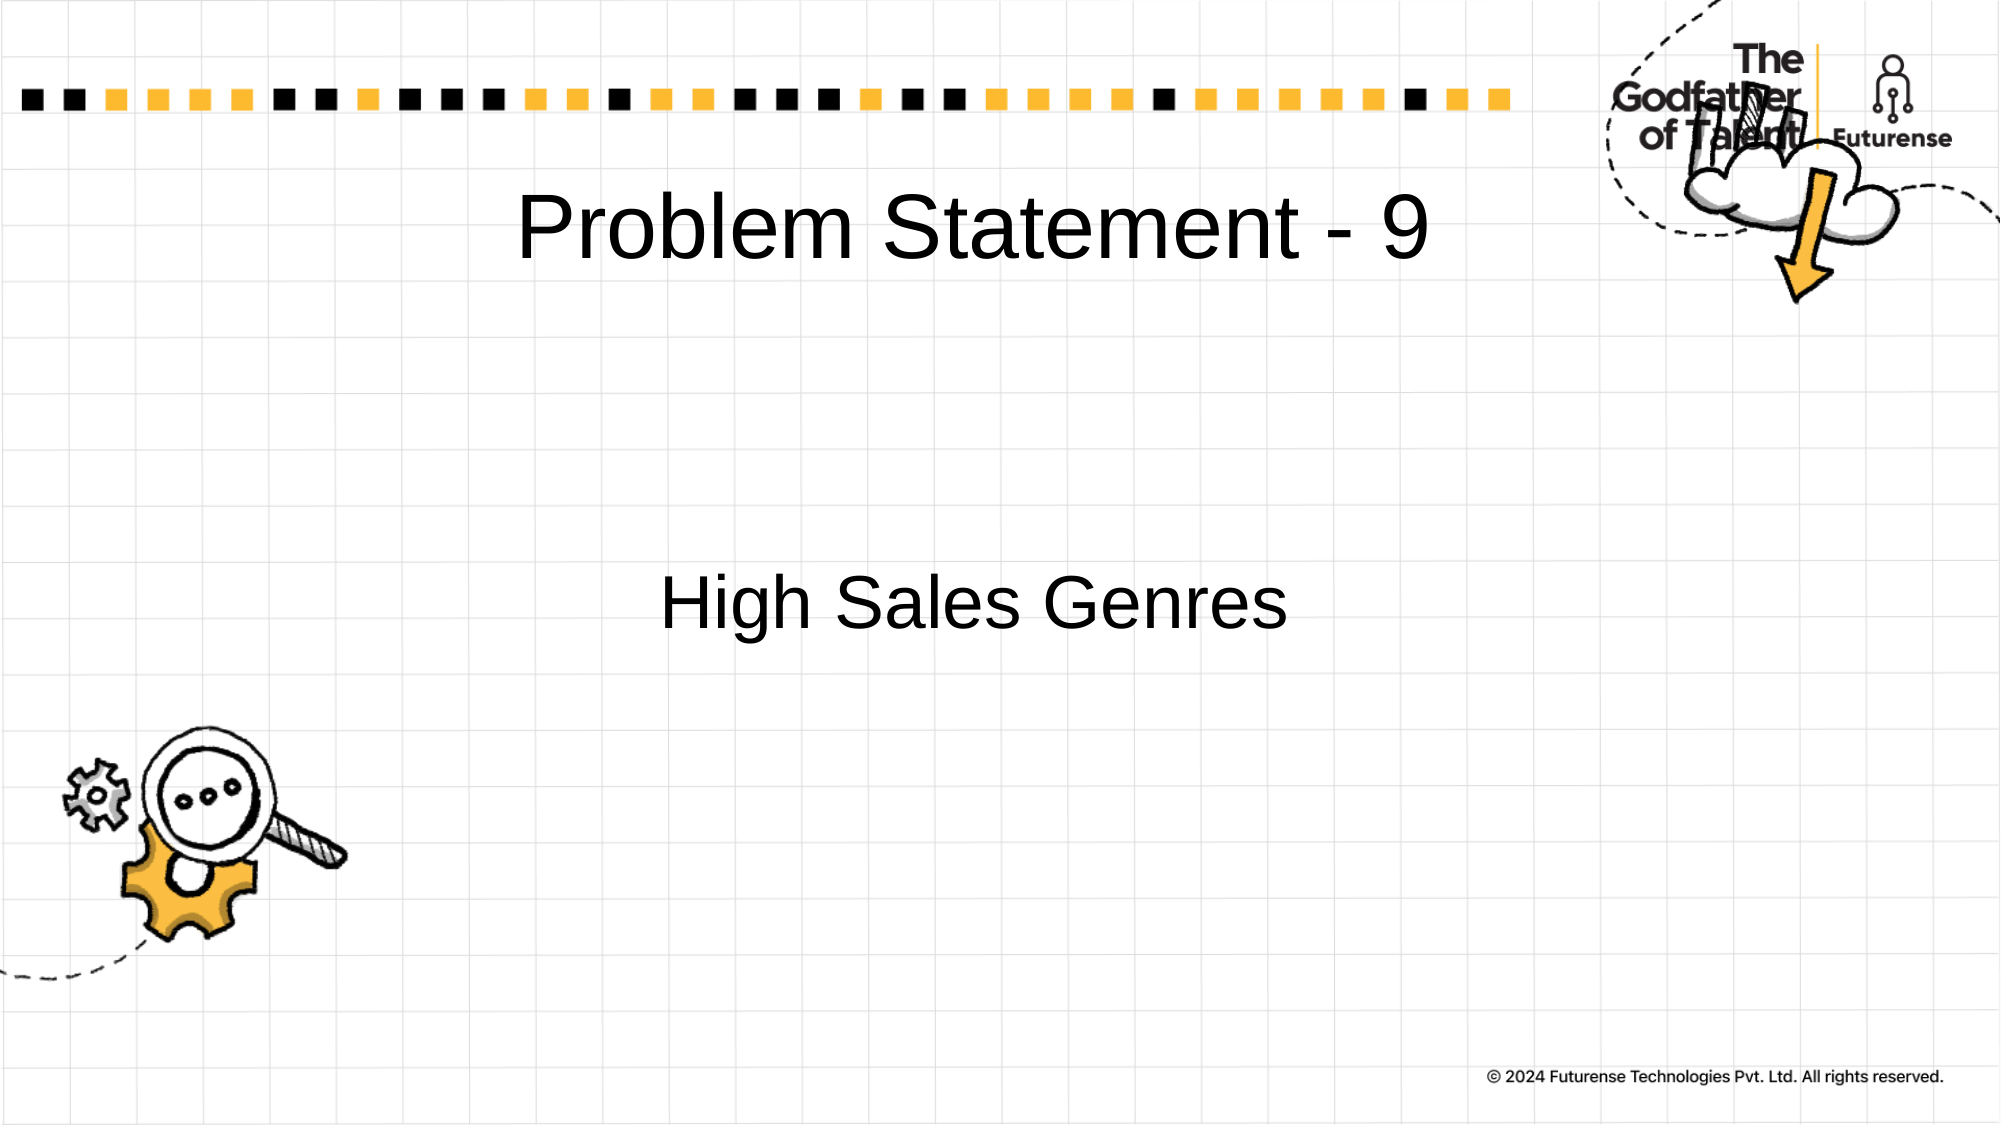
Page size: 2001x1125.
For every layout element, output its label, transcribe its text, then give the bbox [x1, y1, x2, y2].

text_box High Sales Genres [405, 546, 1543, 652]
picture [0, 0, 2001, 1125]
title Problem Statement - 9 [357, 119, 1592, 338]
